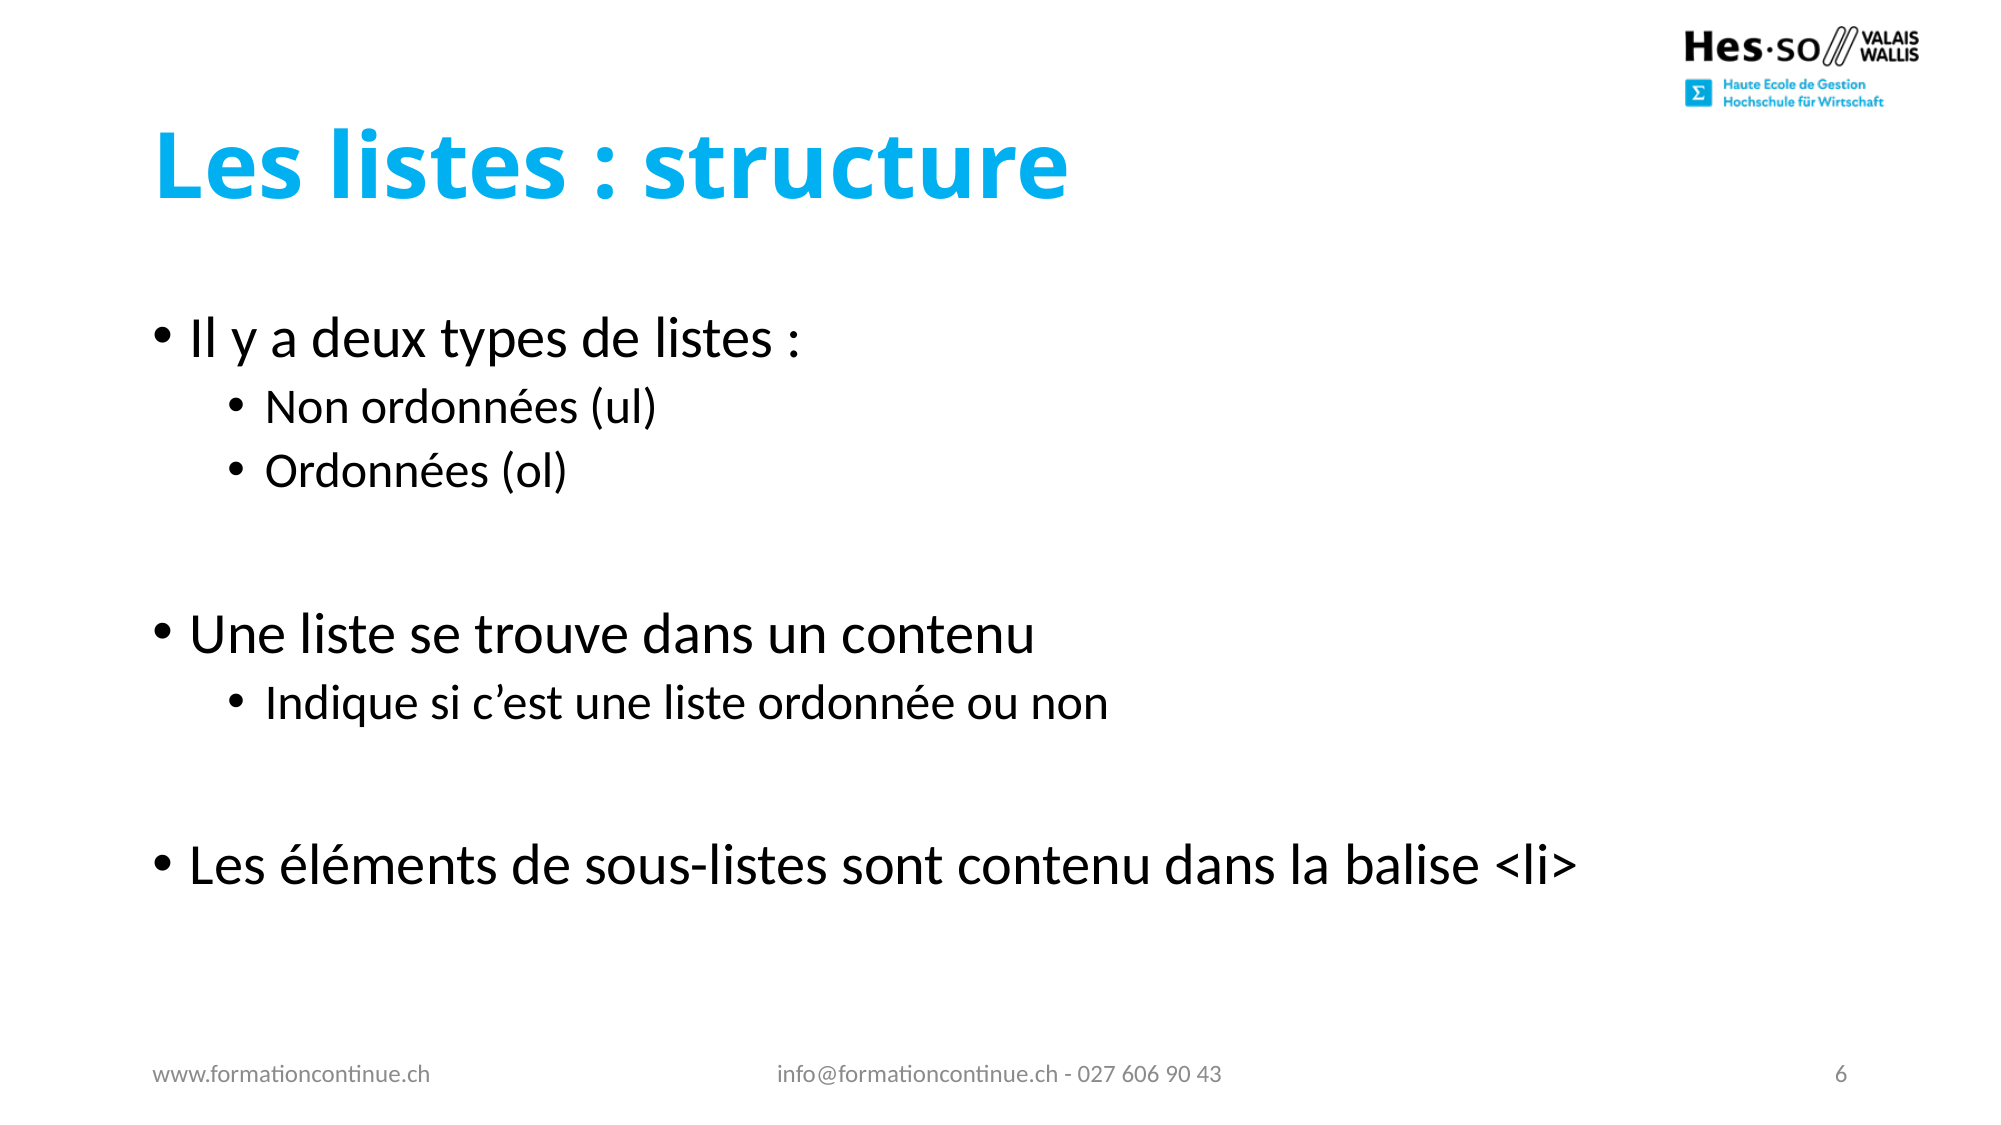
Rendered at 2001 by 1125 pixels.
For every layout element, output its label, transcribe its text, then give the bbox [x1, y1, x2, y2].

slide_number 6 [1412, 1042, 1863, 1103]
footer info@formationcontinue.ch - 027 606 90 43 [662, 1042, 1338, 1103]
title Les listes : structure [137, 59, 1863, 278]
slide_number www.formationcontinue.ch [137, 1042, 588, 1103]
list Il y a deux types de listes : Non ordonnées (ul) Ordonnées (ol) Une liste se trouve dans un contenu Indique si c’est une liste ordonnée ou non Les éléments de sous-listes sont contenu dans la balise <li> [137, 299, 1863, 1014]
picture [1685, 26, 1919, 107]
